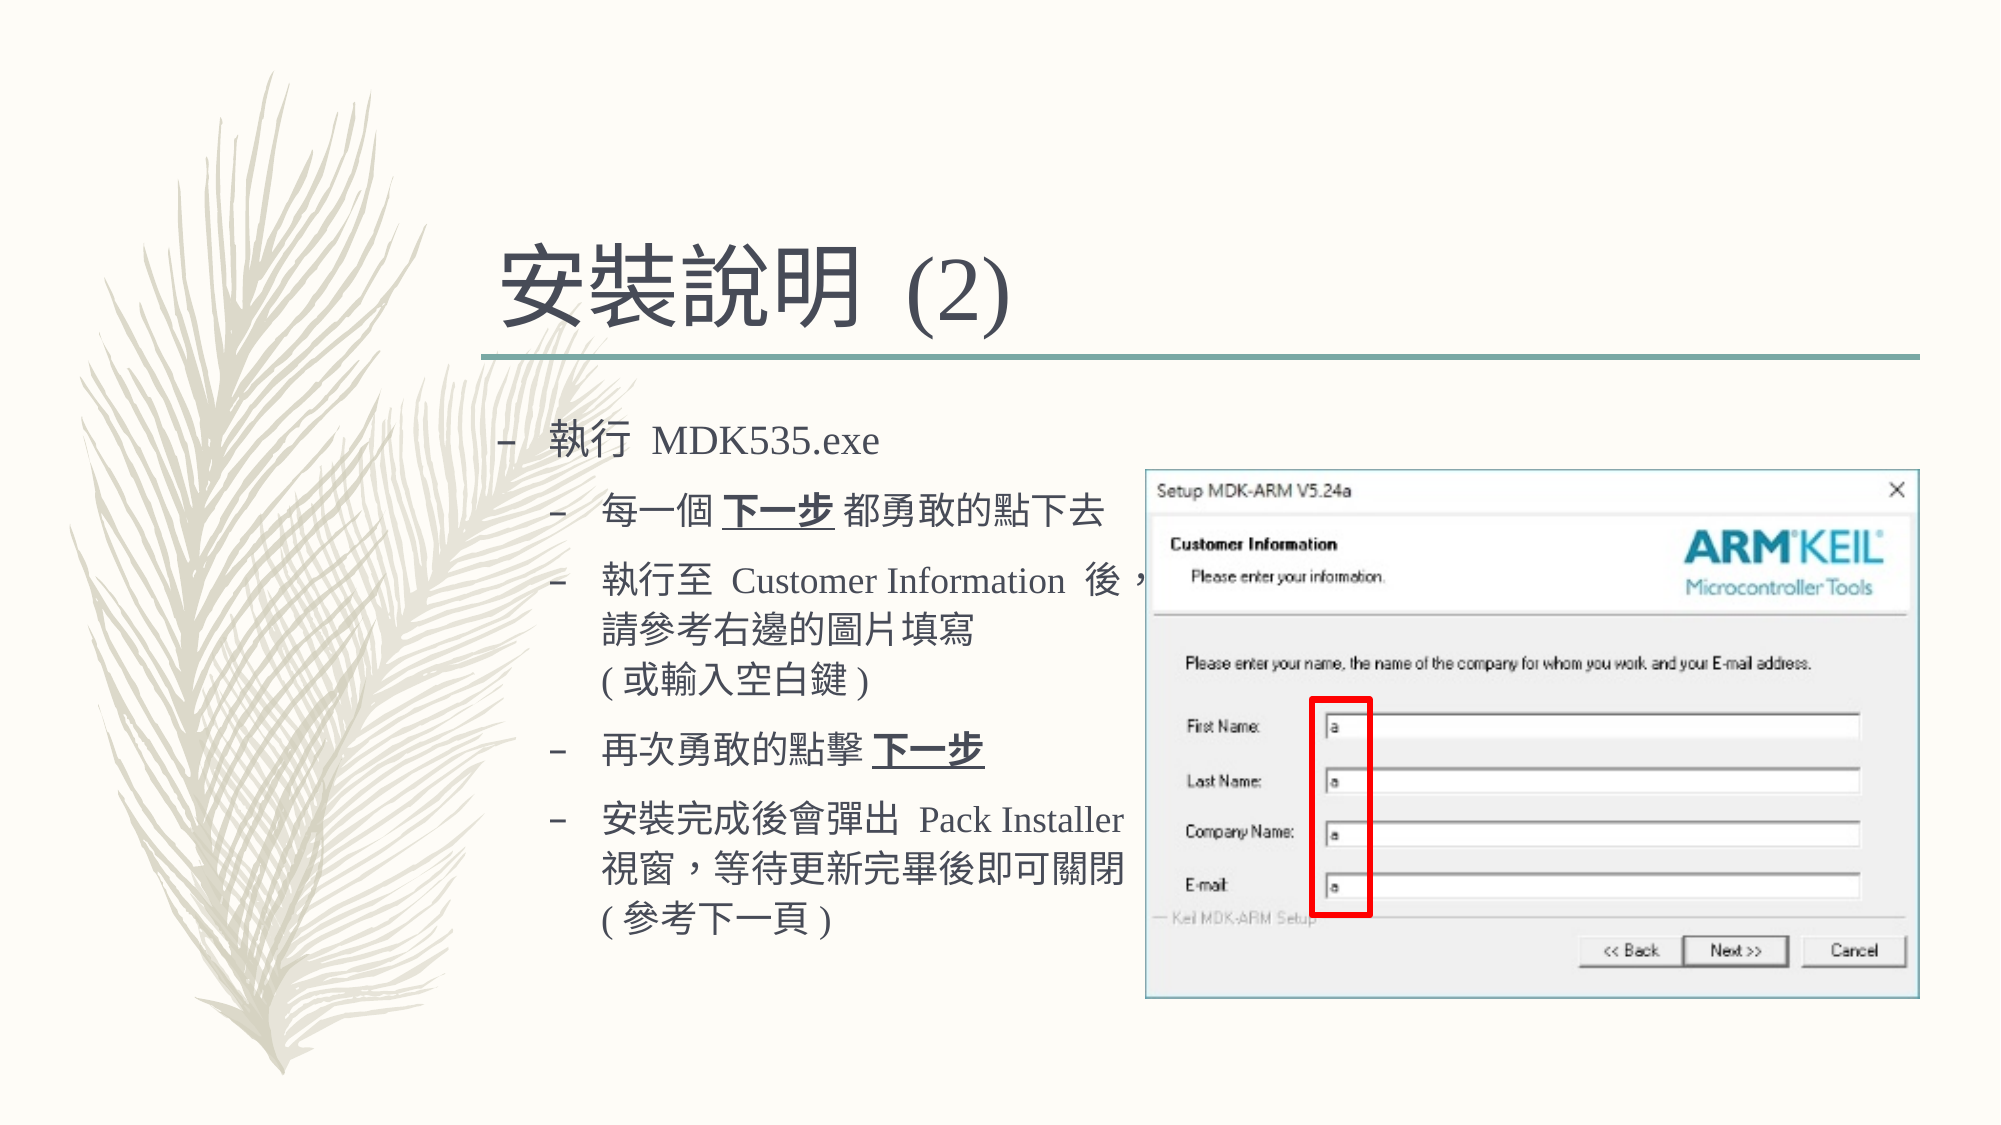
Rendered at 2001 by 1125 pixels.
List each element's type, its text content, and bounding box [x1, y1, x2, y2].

picture [1144, 468, 1921, 1000]
title 安裝說明 (2) [481, 93, 1920, 350]
list 執行 MDK535.exe 每一個 下一步 都勇敢的點下去 執行至 Customer Information 後， 請參考右邊的圖片填寫 (或輸入空白鍵) 再次勇敢的點擊 下一步 安裝完成後會彈出 Pack Installer 視窗，等待更新完畢後即可關閉 (參考下一頁) [481, 399, 1920, 999]
